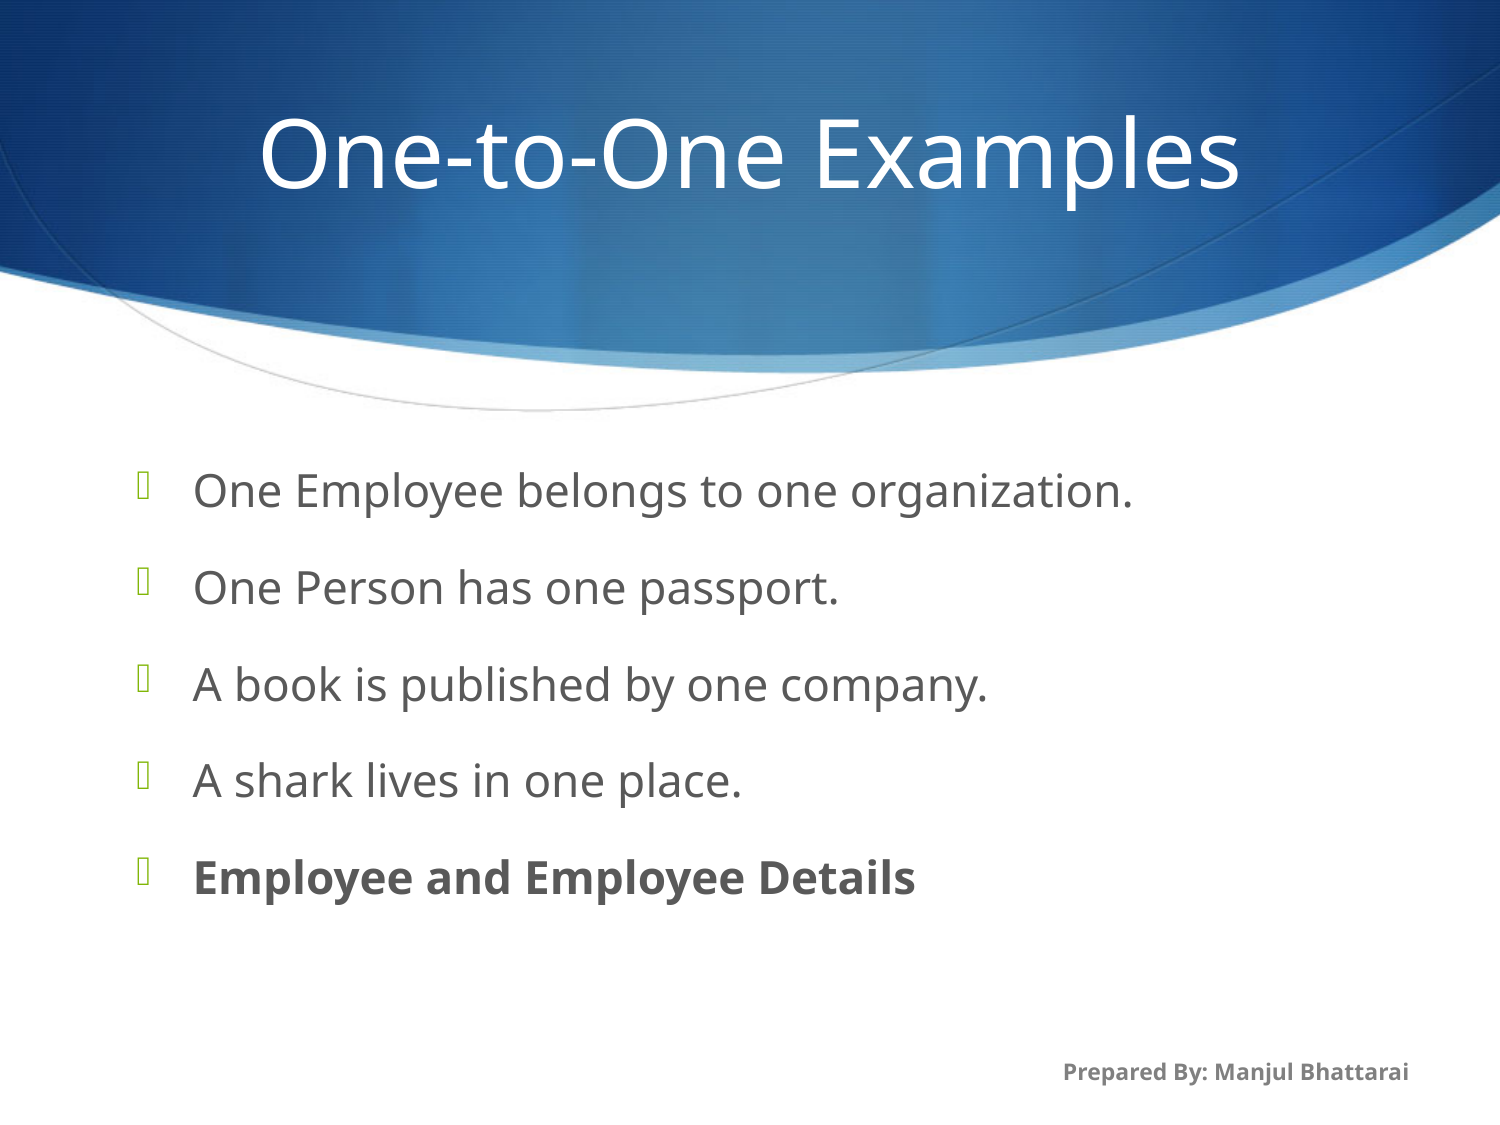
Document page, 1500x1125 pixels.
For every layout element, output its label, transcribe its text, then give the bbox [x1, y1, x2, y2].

picture [0, 0, 1500, 1125]
footer Prepared By: Manjul Bhattarai [949, 1042, 1425, 1103]
title One-to-One Examples [75, 56, 1425, 245]
list One Employee belongs to one organization. One Person has one passport. A book is published by one company. A shark lives in one place. Employee and Employee Details [121, 454, 1379, 991]
